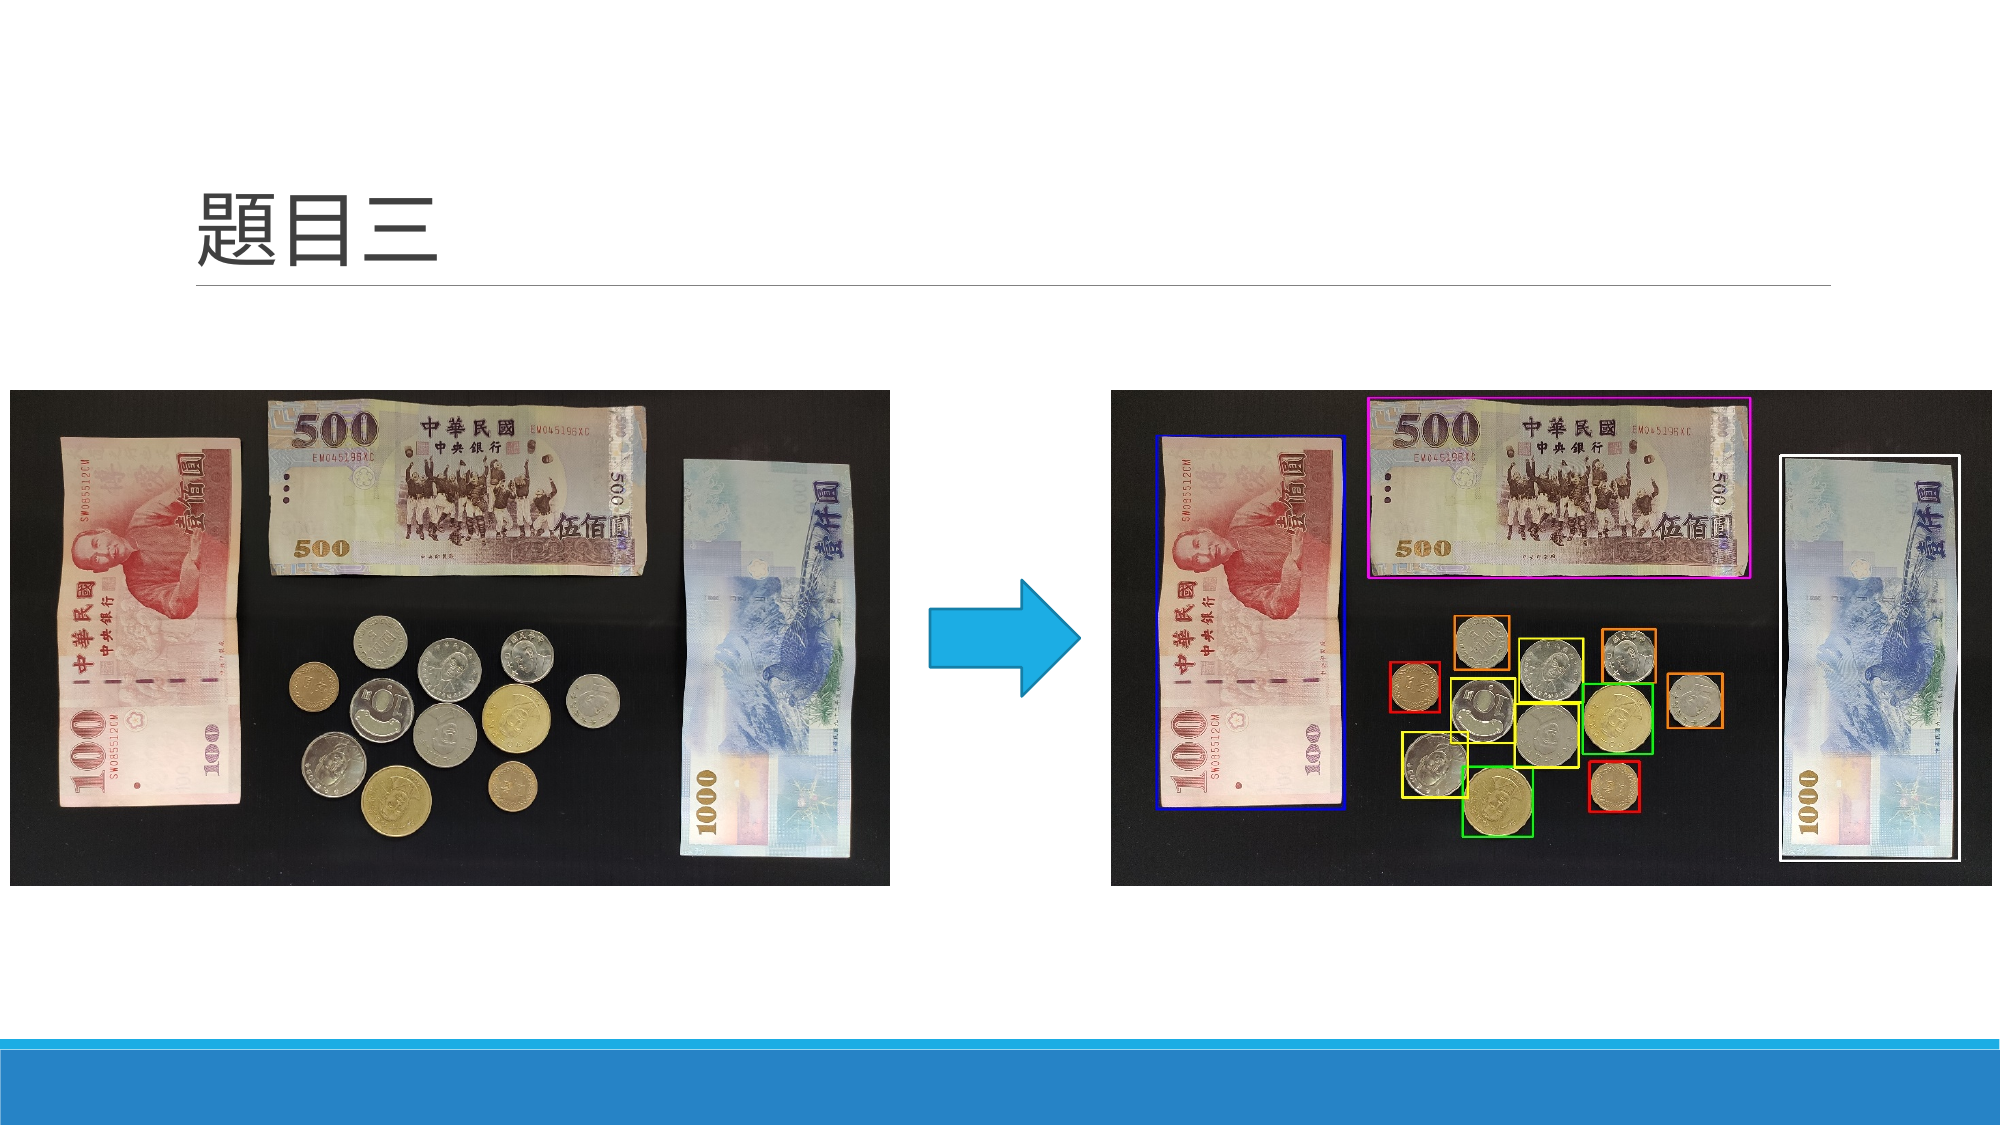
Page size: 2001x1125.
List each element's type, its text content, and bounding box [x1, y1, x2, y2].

text_box [928, 578, 1081, 698]
title 題目三 [180, 47, 1830, 285]
picture [9, 390, 891, 887]
picture [1111, 390, 1992, 886]
